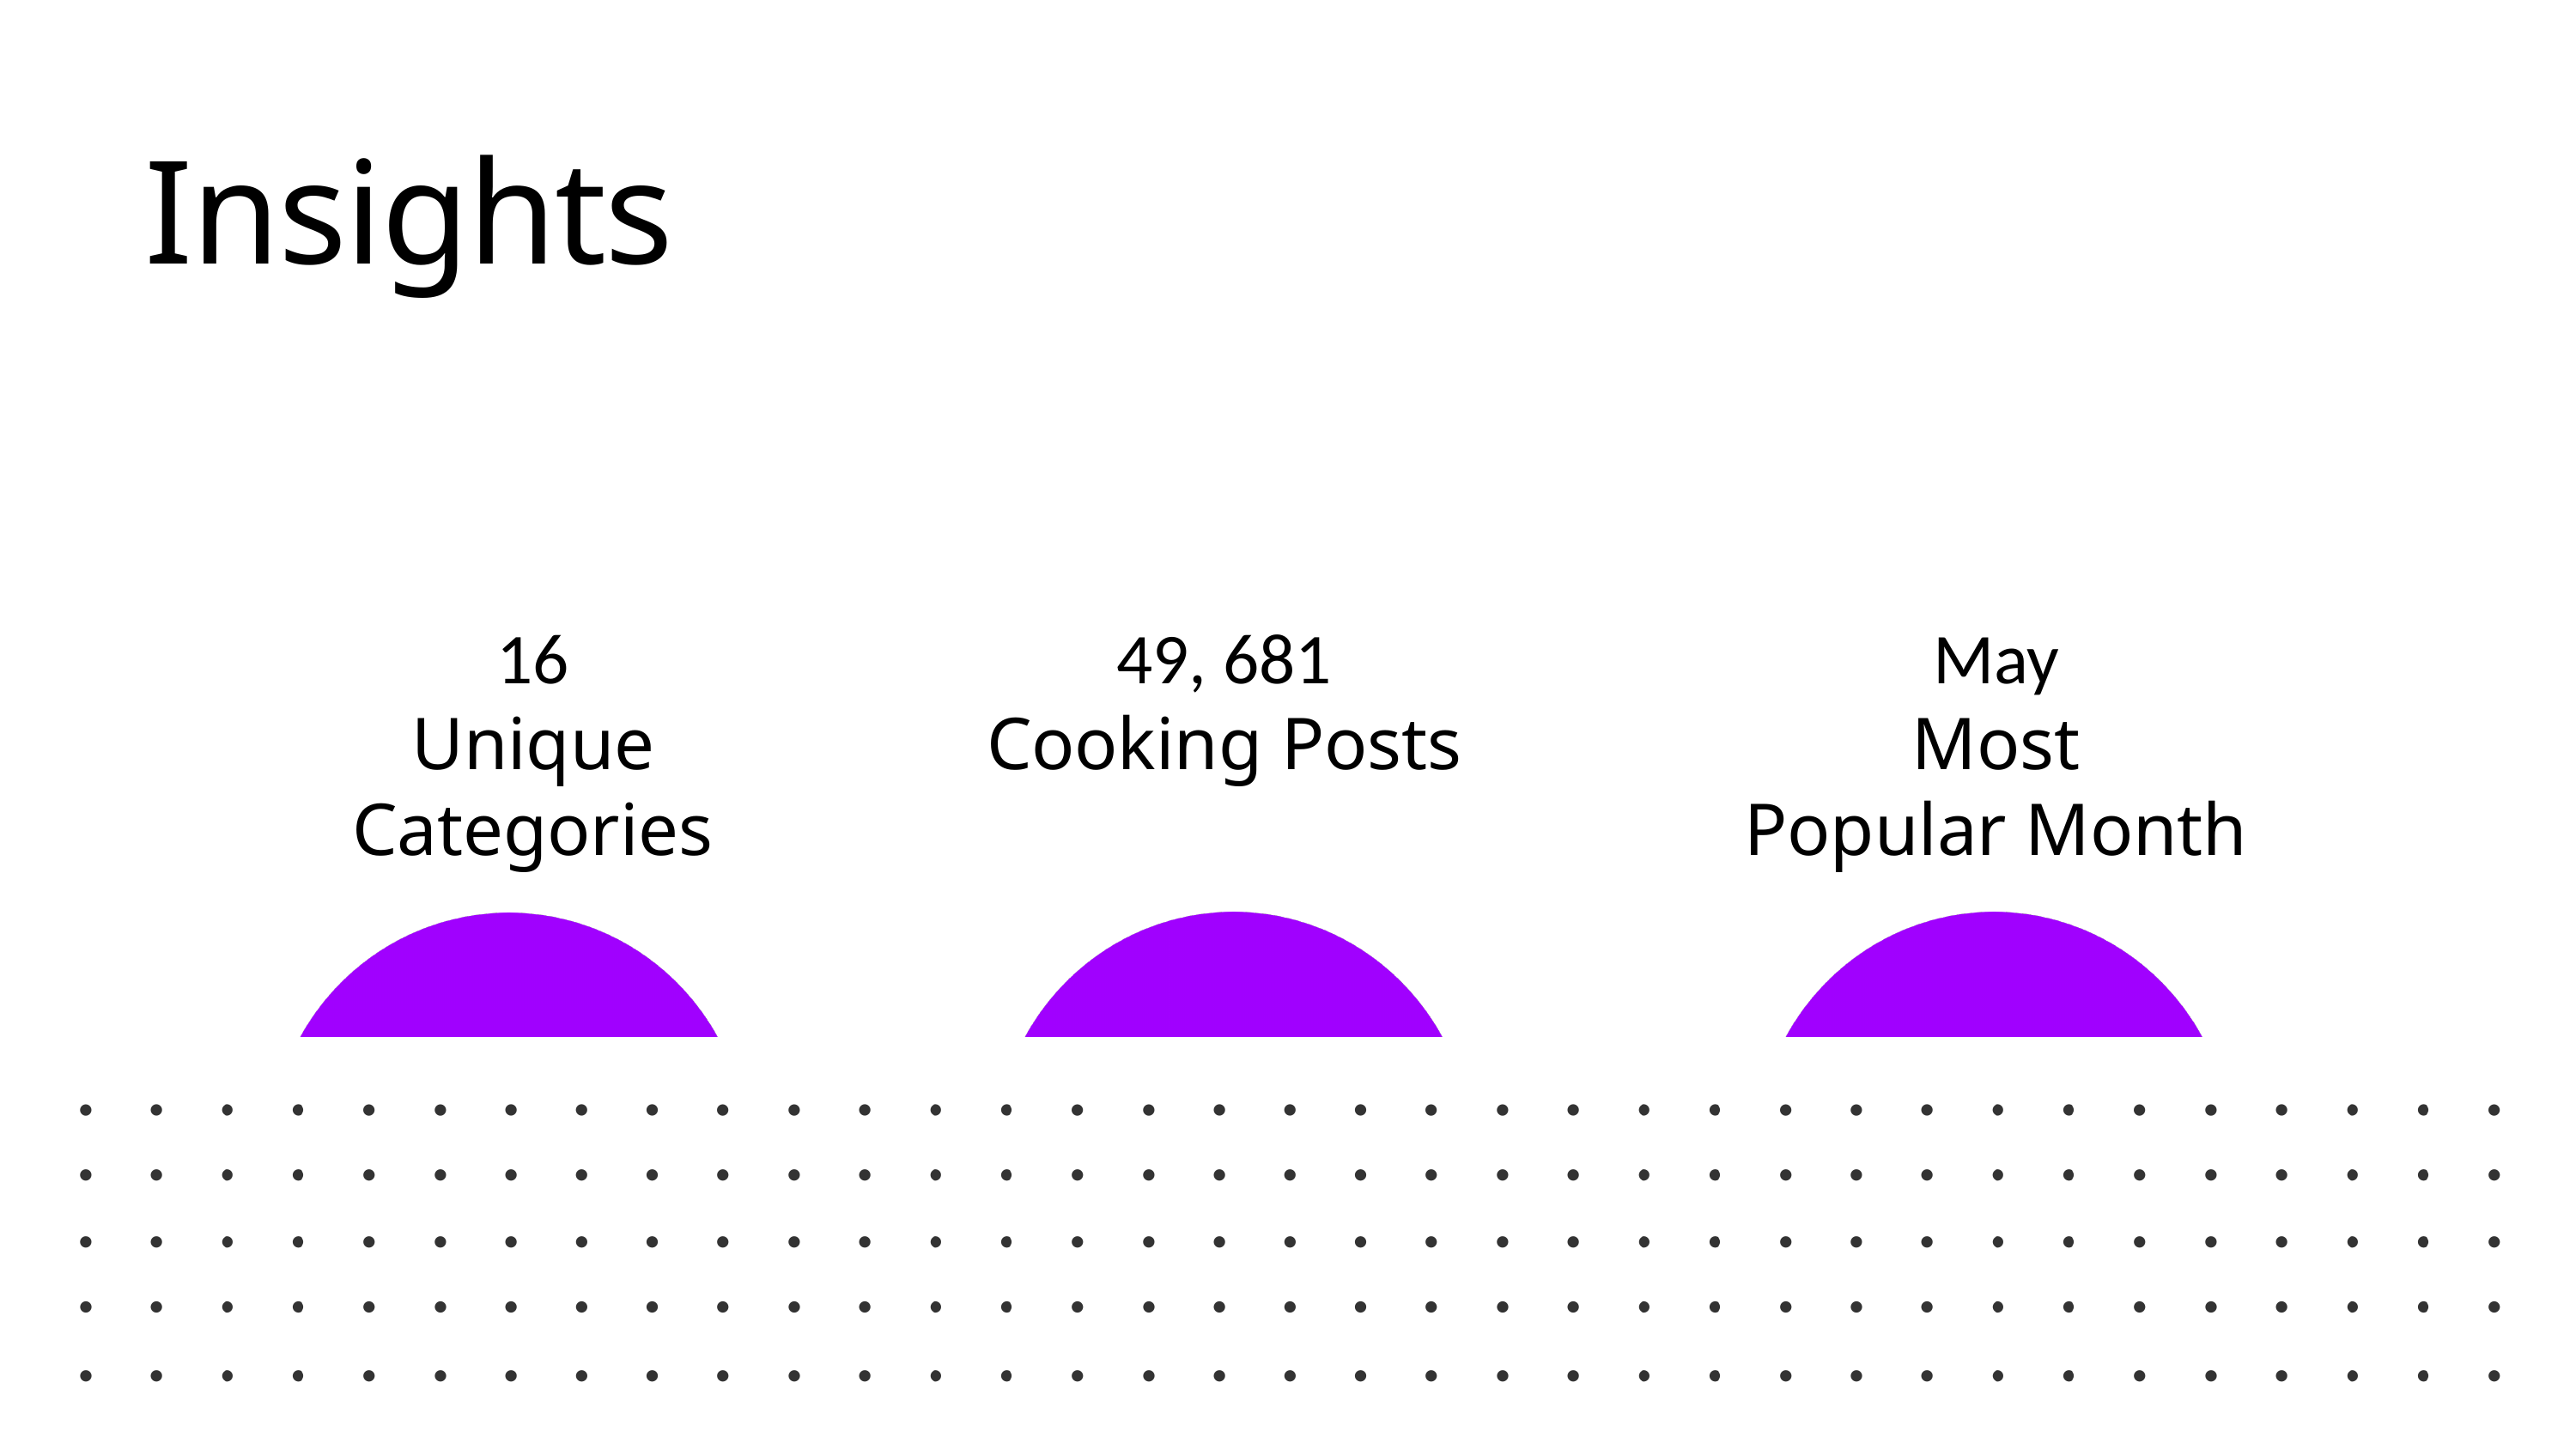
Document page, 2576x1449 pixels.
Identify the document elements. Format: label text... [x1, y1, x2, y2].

text_box Insights [144, 121, 799, 294]
text_box May Most Popular Month [1731, 606, 2262, 876]
picture [1024, 912, 1443, 1037]
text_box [72, 1099, 2504, 1385]
picture [1784, 912, 2204, 1037]
text_box 49, 681 Cooking Posts [959, 606, 1490, 791]
picture [299, 912, 719, 1037]
text_box 16 Unique Categories [268, 606, 799, 876]
